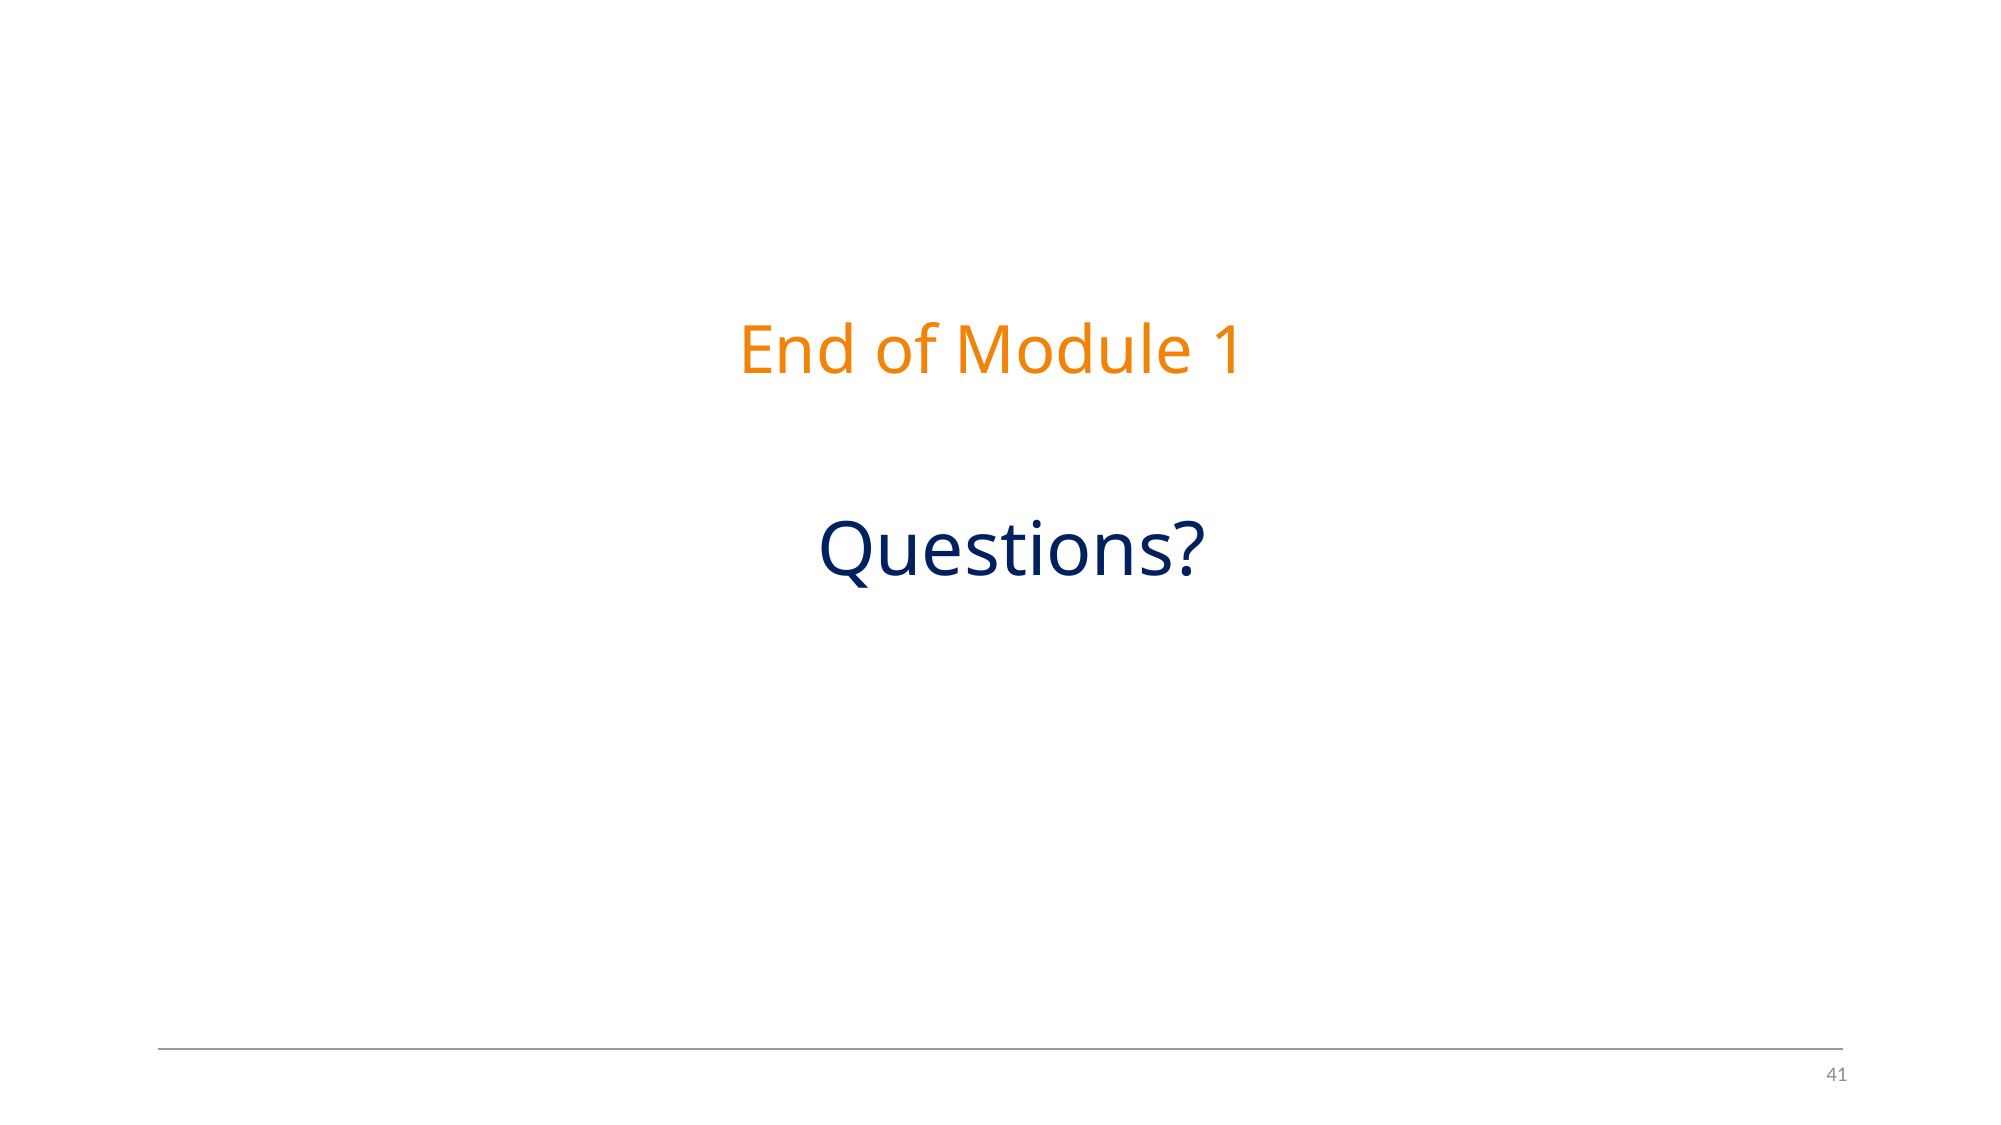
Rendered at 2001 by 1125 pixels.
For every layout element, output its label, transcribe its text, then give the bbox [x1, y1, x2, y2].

slide_number 41 [1412, 1042, 1863, 1103]
text_box Questions? [700, 492, 1324, 599]
list End of Module 1 [198, 200, 1749, 998]
